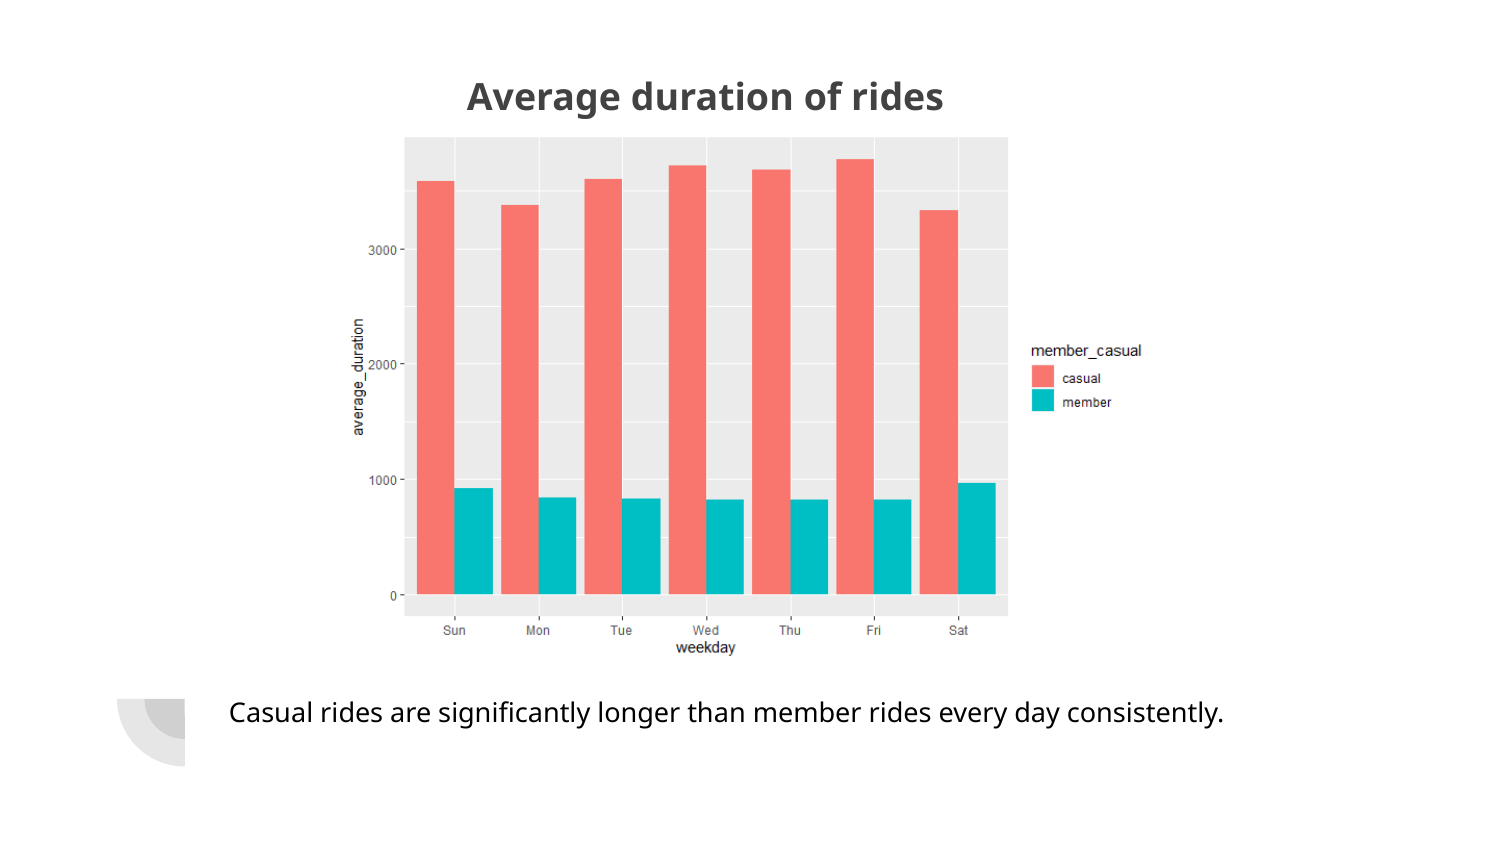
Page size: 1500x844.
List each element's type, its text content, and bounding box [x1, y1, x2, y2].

picture [341, 130, 1157, 664]
list Casual rides are significantly longer than member rides every day consistently. [213, 678, 1375, 767]
title Average duration of rides [362, 55, 1049, 128]
